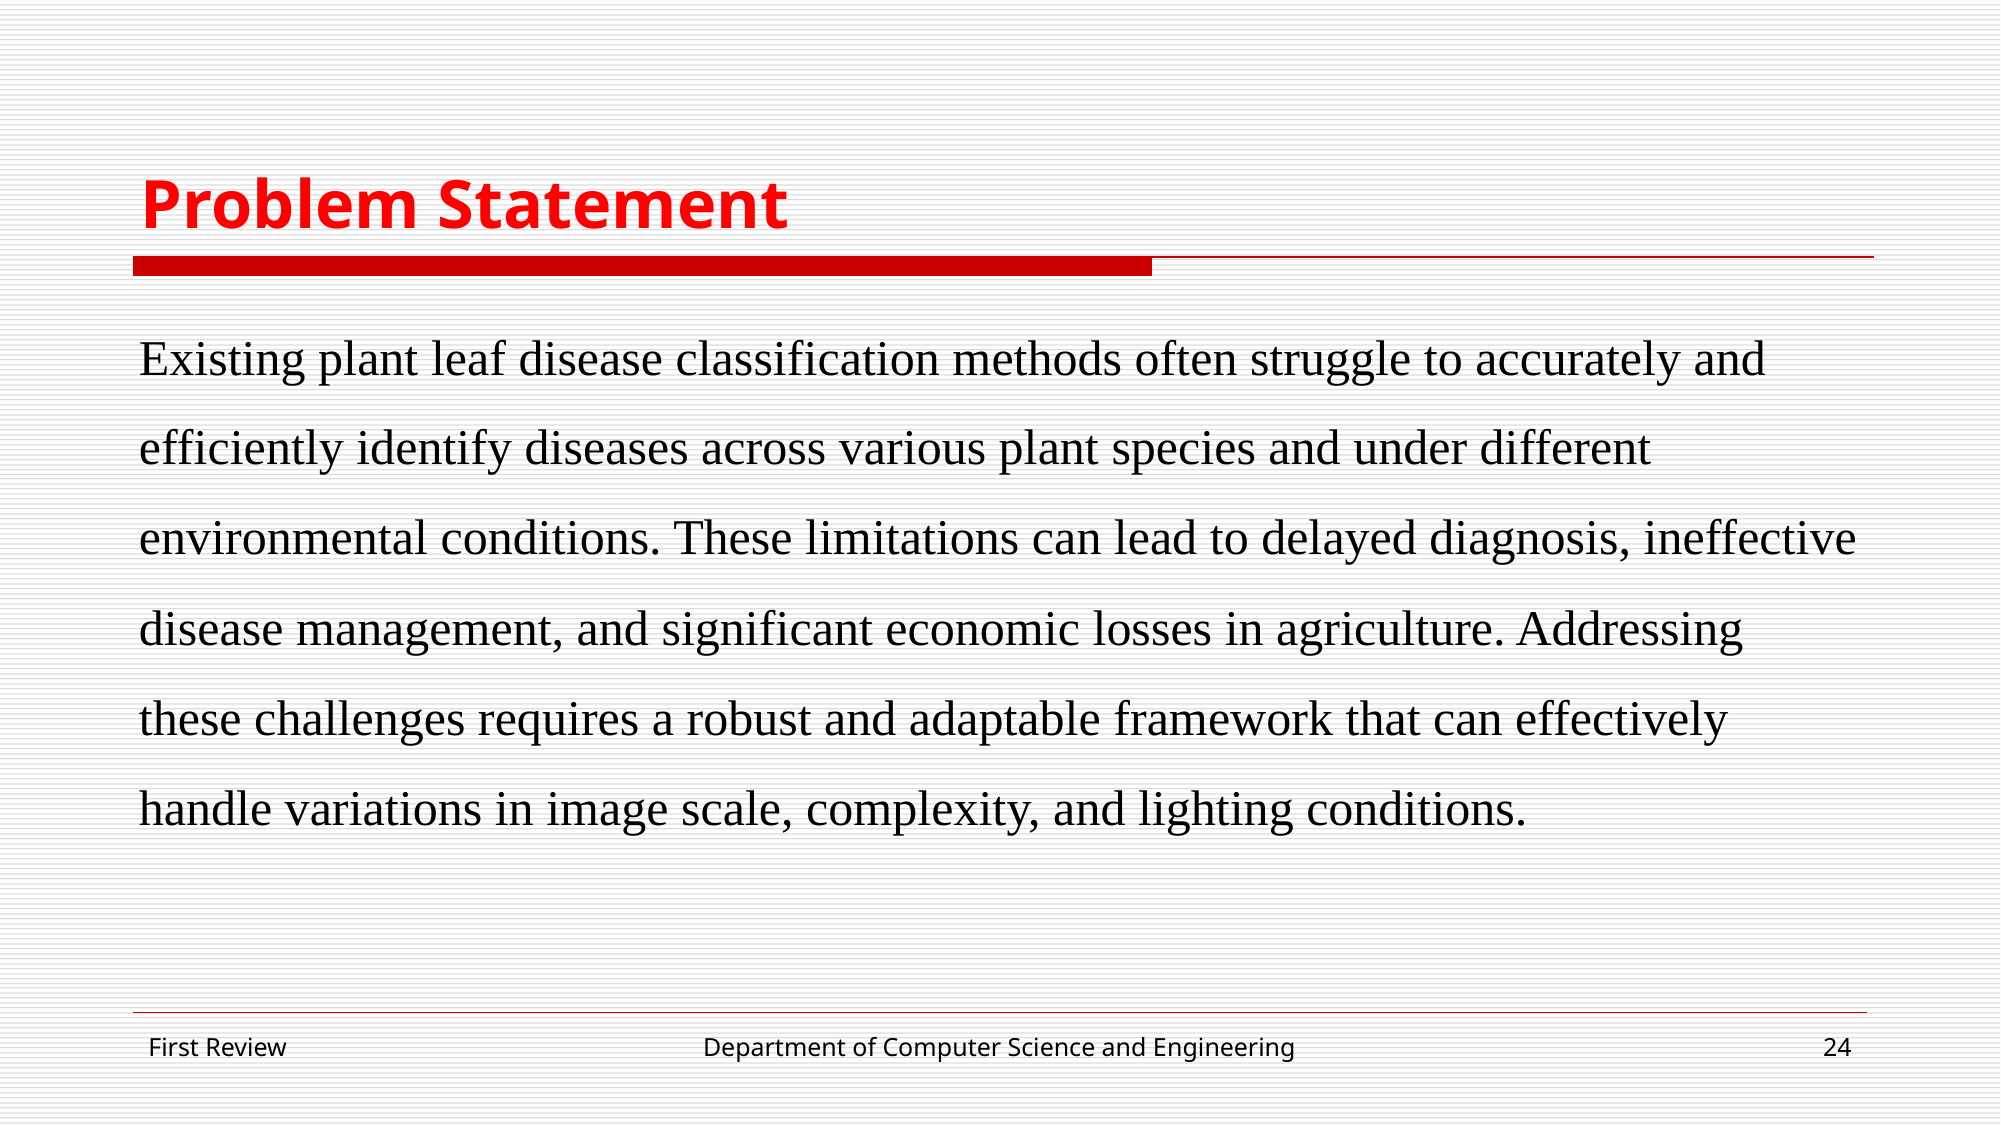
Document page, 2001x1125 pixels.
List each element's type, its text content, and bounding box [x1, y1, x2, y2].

picture [0, 0, 2001, 1125]
footer Department of Computer Science and Engineering [683, 1024, 1317, 1103]
title Problem Statement [125, 50, 1876, 250]
slide_number First Review [133, 1024, 567, 1103]
list Existing plant leaf disease classification methods often struggle to accurately and efficiently identify diseases across various plant species and under different environmental conditions. These limitations can lead to delayed diagnosis, ineffective disease management, and significant economic losses in agriculture. Addressing these challenges requires a robust and adaptable framework that can effectively handle variations in image scale, complexity, and lighting conditions. [123, 287, 1874, 988]
slide_number 24 [1433, 1024, 1867, 1103]
